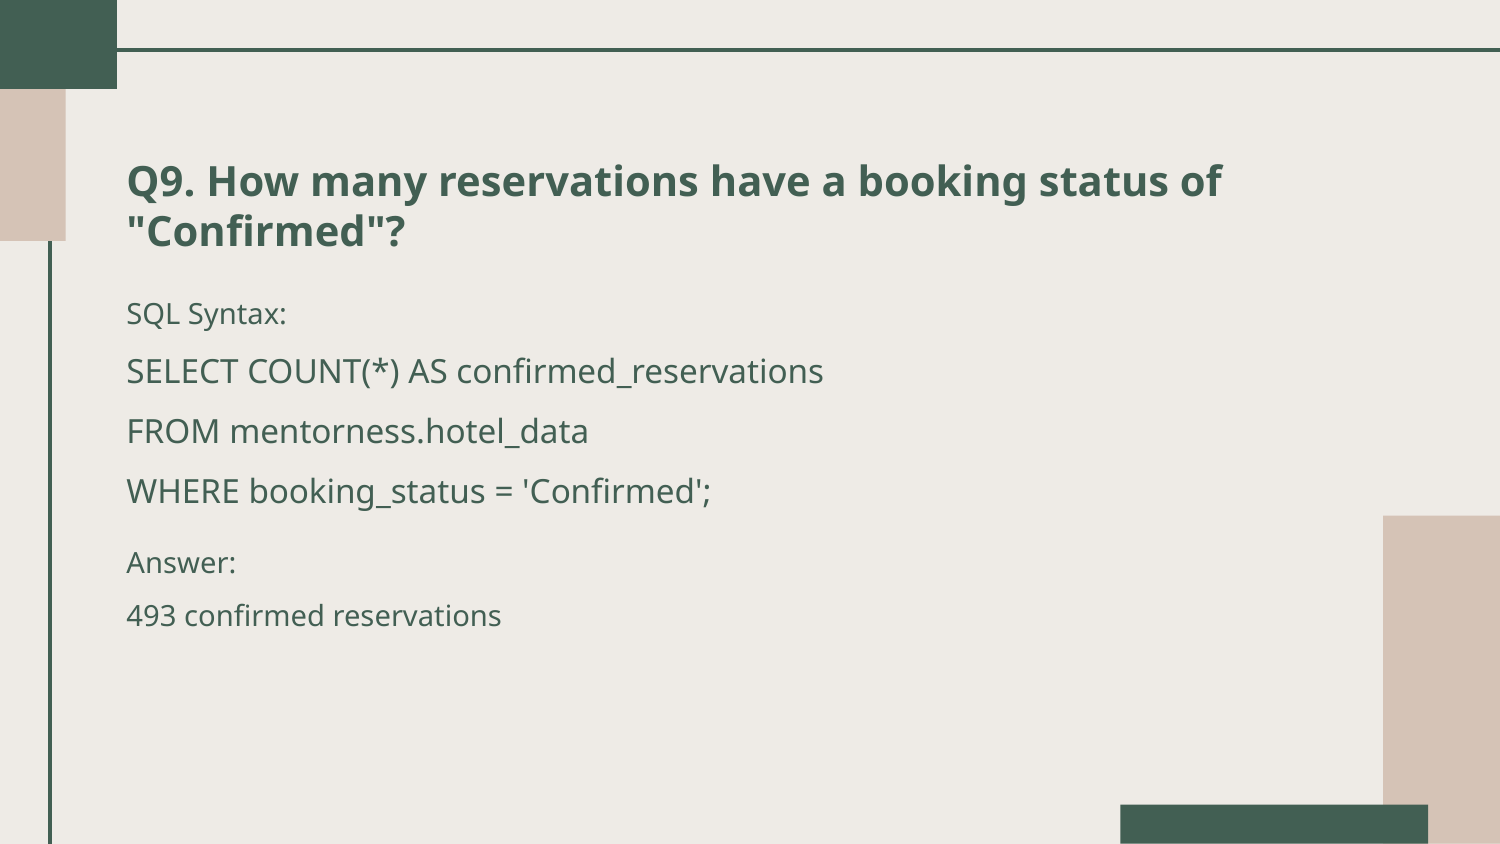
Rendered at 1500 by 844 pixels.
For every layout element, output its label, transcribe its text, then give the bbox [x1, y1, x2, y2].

text_box Answer: 493 confirmed reservations [111, 512, 840, 727]
subtitle SQL Syntax: SELECT COUNT(*) AS confirmed_reservations FROM mentorness.hotel_data WHERE booking_status = 'Confirmed'; [111, 262, 1465, 513]
title Q9. How many reservations have a booking status of "Confirmed"? [111, 153, 1396, 262]
